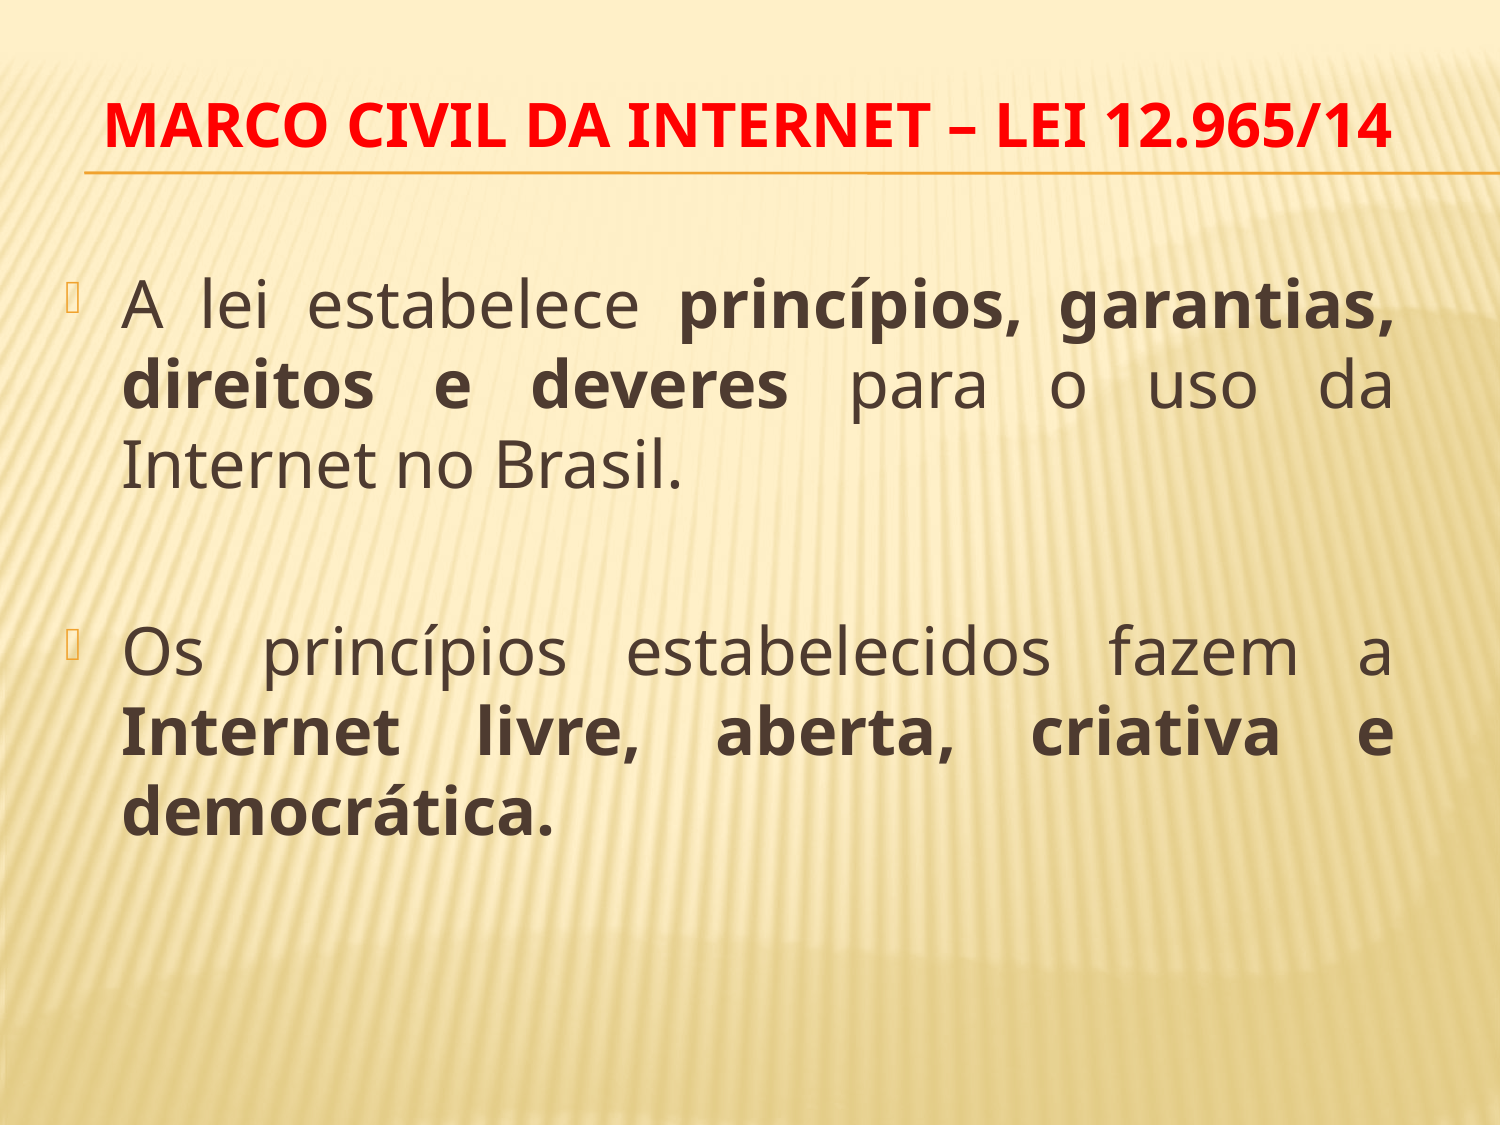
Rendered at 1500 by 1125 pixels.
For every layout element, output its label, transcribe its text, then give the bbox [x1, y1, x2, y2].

title MARCO CIVIL DA INTERNET – LEI 12.965/14 [0, 54, 1497, 192]
list A lei estabelece princípios, garantias, direitos e deveres para o uso da Internet no Brasil. Os princípios estabelecidos fazem a Internet livre, aberta, criativa e democrática. [50, 254, 1412, 998]
